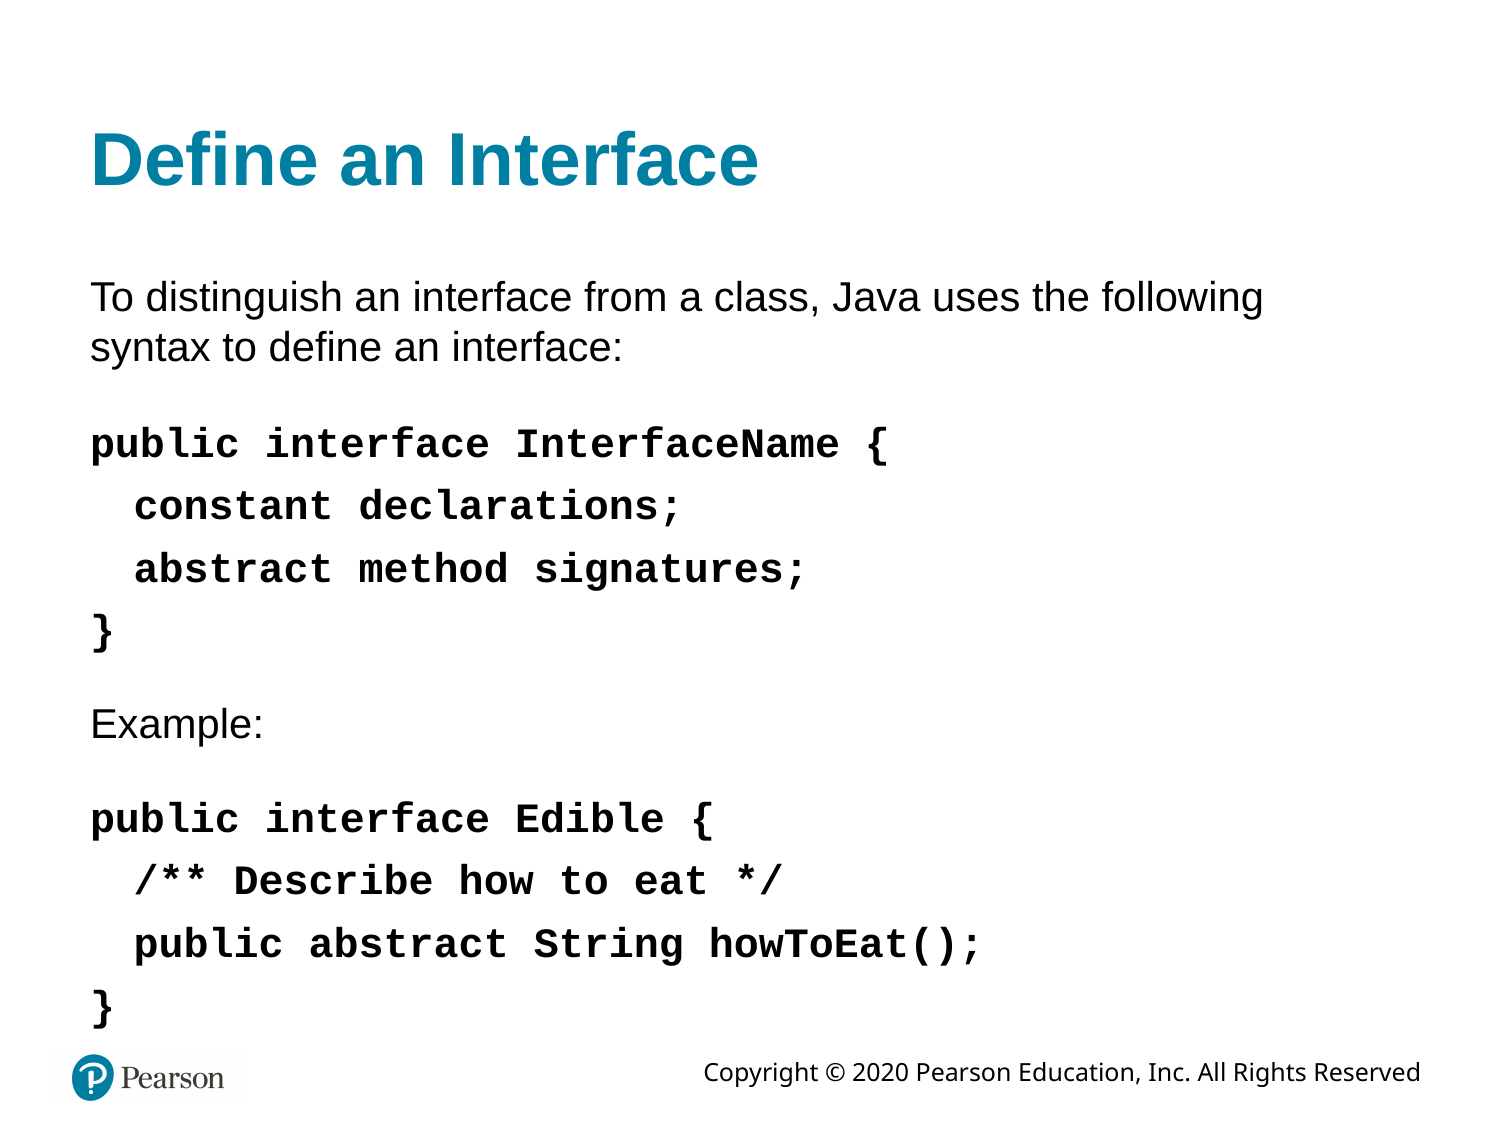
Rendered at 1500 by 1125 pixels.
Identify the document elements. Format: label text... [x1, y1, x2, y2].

list public interface Edible { /** Describe how to eat */ public abstract String howToEat(); } [75, 775, 1120, 1032]
picture [51, 1053, 245, 1102]
title Define an Interface [75, 35, 1425, 216]
list public interface InterfaceName { constant declarations; abstract method signatures; } [75, 400, 1353, 670]
list Example: [75, 681, 334, 760]
list To distinguish an interface from a class, Java uses the following syntax to define an interface: [75, 254, 1337, 384]
